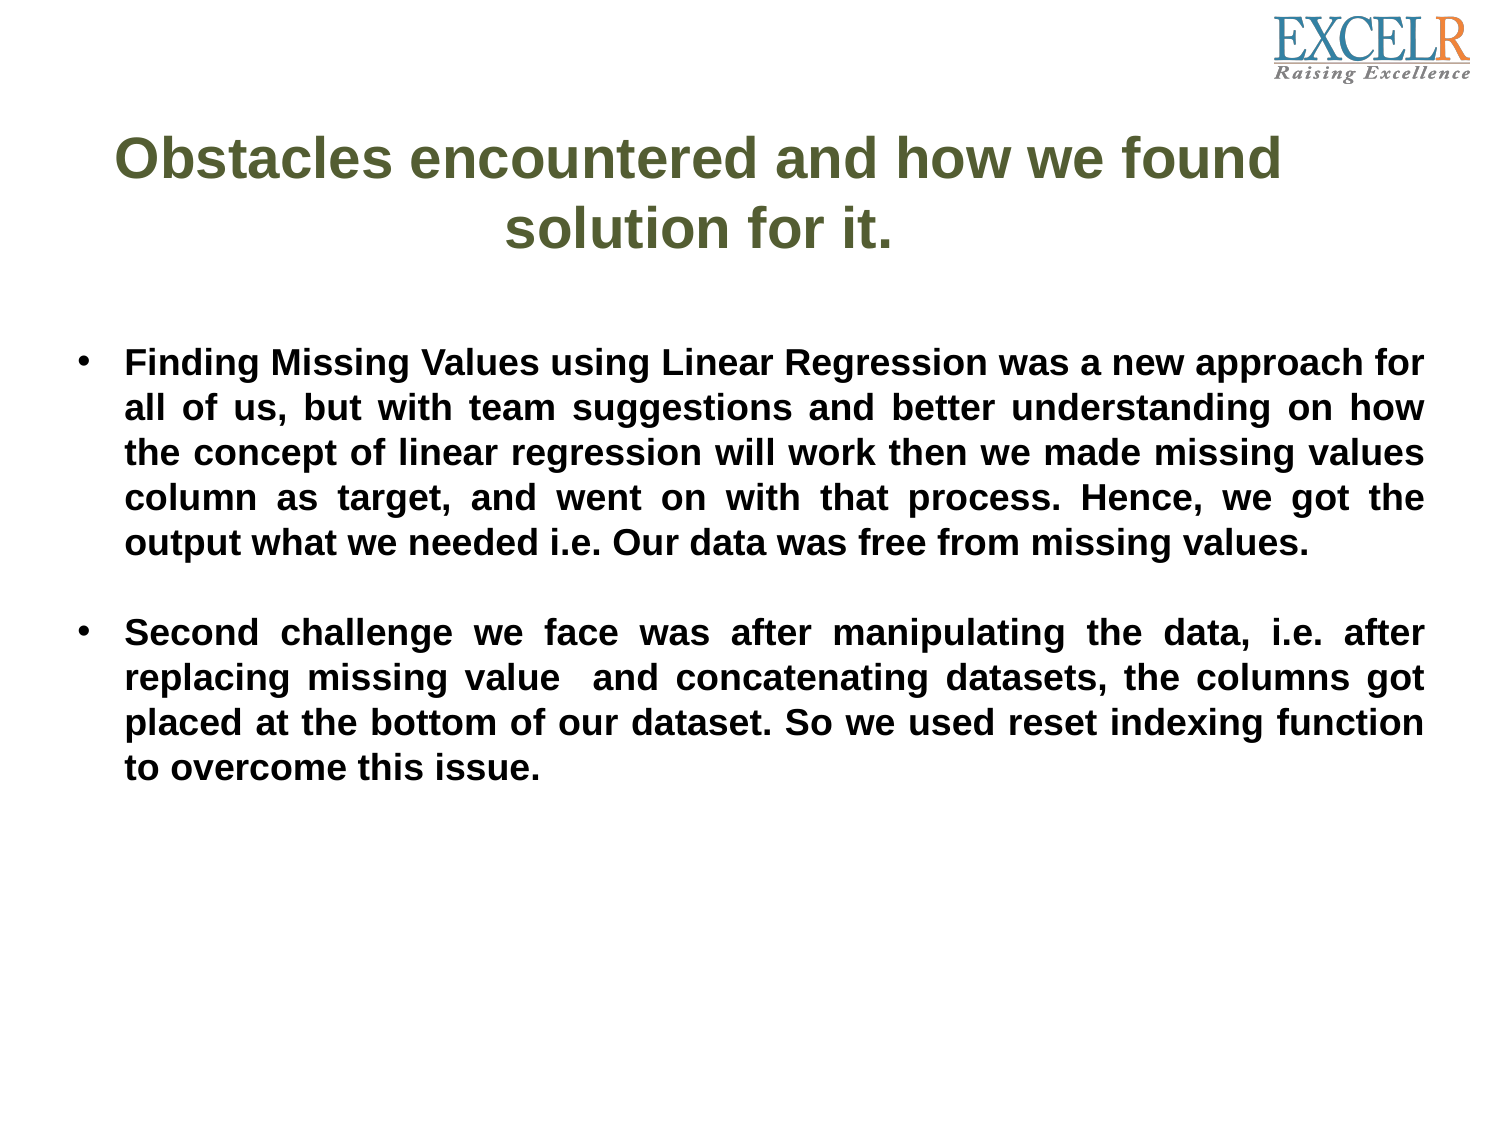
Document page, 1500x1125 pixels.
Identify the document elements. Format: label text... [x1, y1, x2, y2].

text_box Finding Missing Values using Linear Regression was a new approach for all of us, but with team suggestions and better understanding on how the concept of linear regression will work then we made missing values column as target, and went on with that process. Hence, we got the output what we needed i.e. Our data was free from missing values. Second challenge we face was after manipulating the data, i.e. after replacing missing value and concatenating datasets, the columns got placed at the bottom of our dataset. So we used reset indexing function to overcome this issue. [62, 330, 1441, 886]
picture [1274, 16, 1470, 85]
text_box Obstacles encountered and how we found solution for it. [93, 113, 1306, 269]
